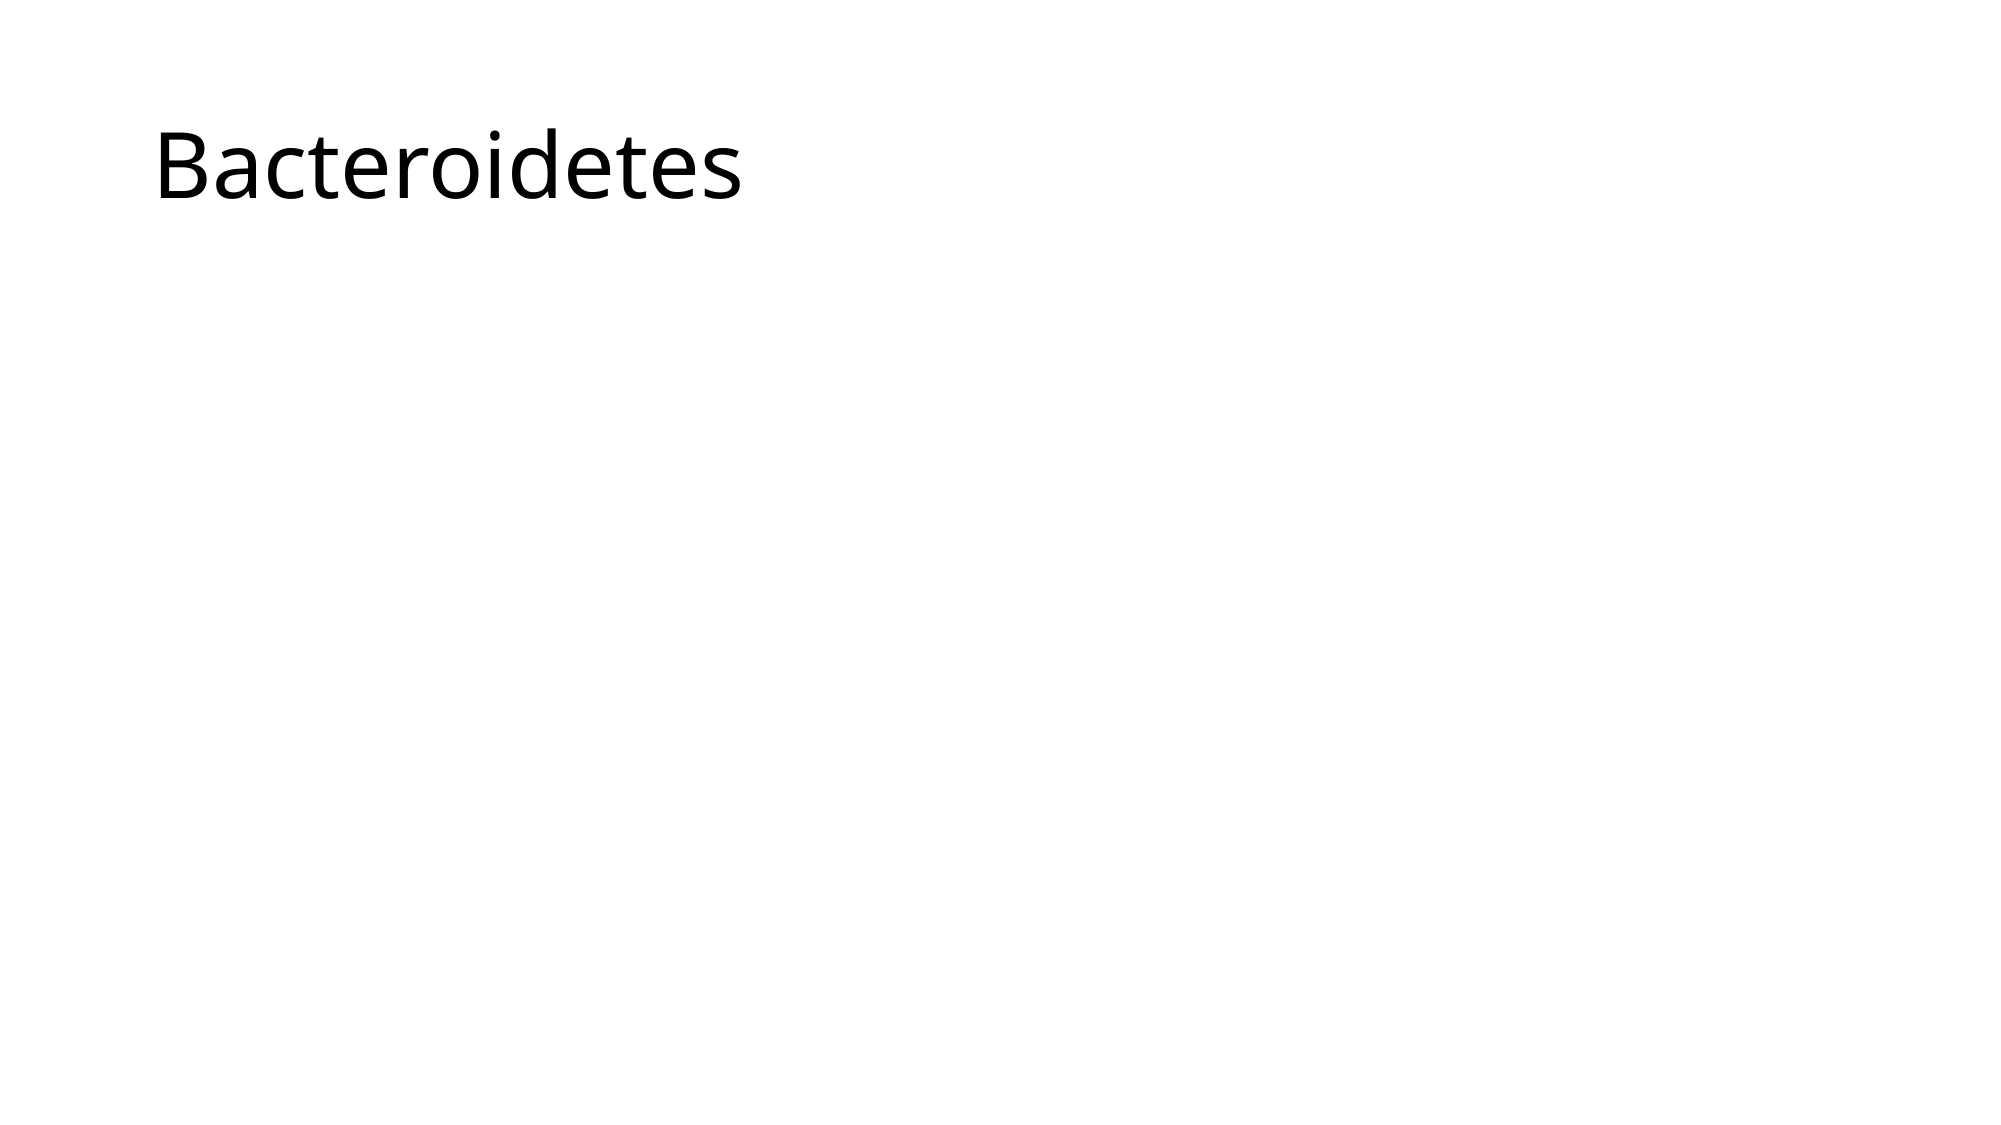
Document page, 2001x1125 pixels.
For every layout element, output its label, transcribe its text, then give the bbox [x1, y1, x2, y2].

title Bacteroidetes [137, 59, 1863, 278]
